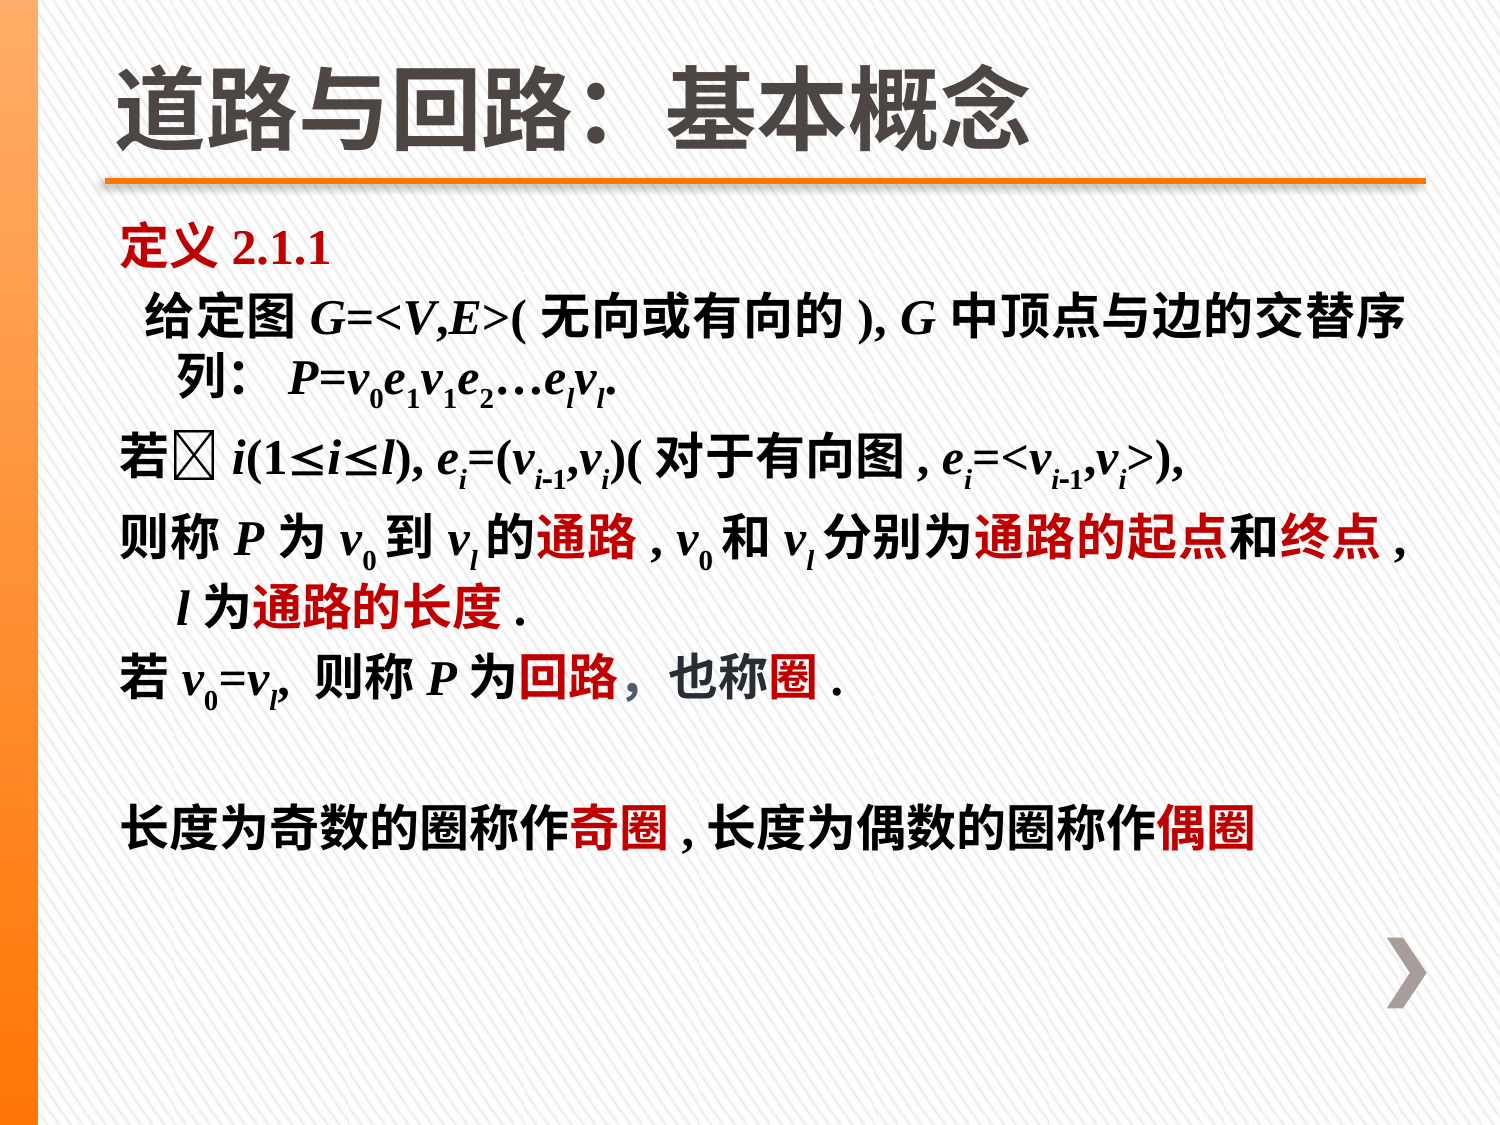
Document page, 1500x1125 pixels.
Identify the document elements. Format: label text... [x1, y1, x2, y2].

list 定义2.1.1 给定图G=<V,E>(无向或有向的), G中顶点与边的交替序列：P=v0e1v1e2…elvl. 若i(1il), ei=(vi1,vi)(对于有向图, ei=<vi1,vi>), 则称P为v0到vl的通路, v0和vl分别为通路的起点和终点, l为通路的长度. 若v0=vl, 则称P为回路，也称圈. 长度为奇数的圈称作奇圈,长度为偶数的圈称作偶圈 [104, 206, 1422, 1062]
title 道路与回路：基本概念 [99, 0, 1422, 170]
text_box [0, 281, 37, 285]
